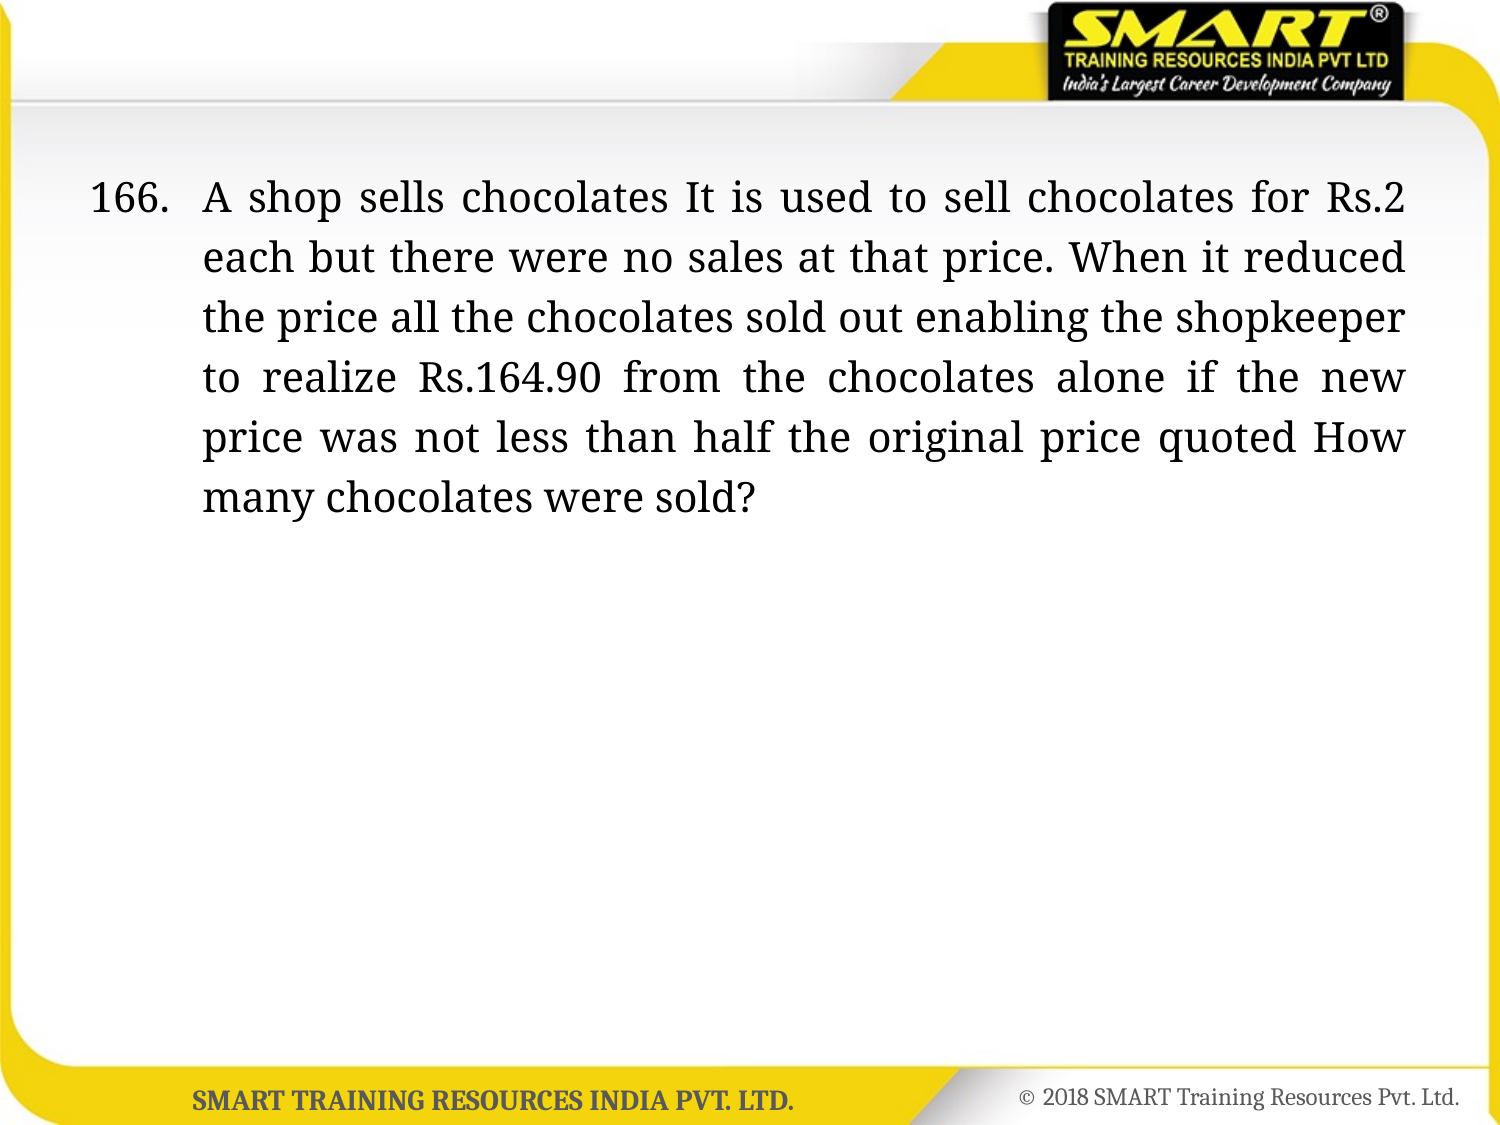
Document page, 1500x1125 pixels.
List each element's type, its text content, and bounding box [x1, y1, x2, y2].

text_box 166. A shop sells chocolates It is used to sell chocolates for Rs.2 each but there were no sales at that price. When it reduced the price all the chocolates sold out enabling the shopkeeper to realize Rs.164.90 from the chocolates alone if the new price was not less than half the original price quoted How many chocolates were sold? [74, 153, 1422, 529]
picture [0, 0, 1500, 1125]
